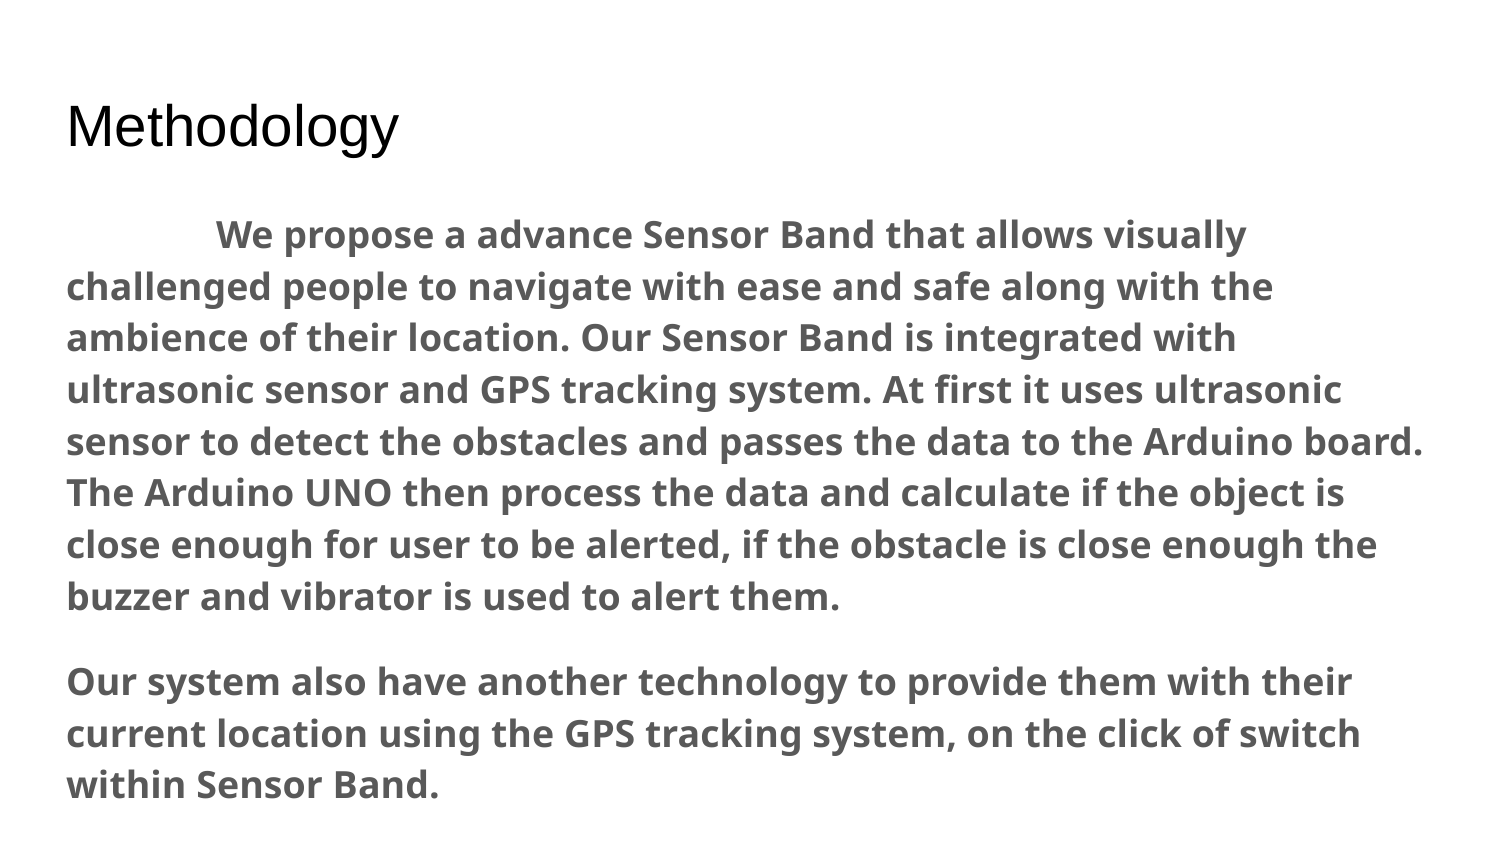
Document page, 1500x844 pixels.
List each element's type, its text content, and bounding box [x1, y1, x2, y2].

list We propose a advance Sensor Band that allows visually challenged people to navigate with ease and safe along with the ambience of their location. Our Sensor Band is integrated with ultrasonic sensor and GPS tracking system. At first it uses ultrasonic sensor to detect the obstacles and passes the data to the Arduino board. The Arduino UNO then process the data and calculate if the object is close enough for user to be alerted, if the obstacle is close enough the buzzer and vibrator is used to alert them. Our system also have another technology to provide them with their current location using the GPS tracking system, on the click of switch within Sensor Band. [51, 189, 1449, 750]
title Methodology [51, 72, 1449, 167]
